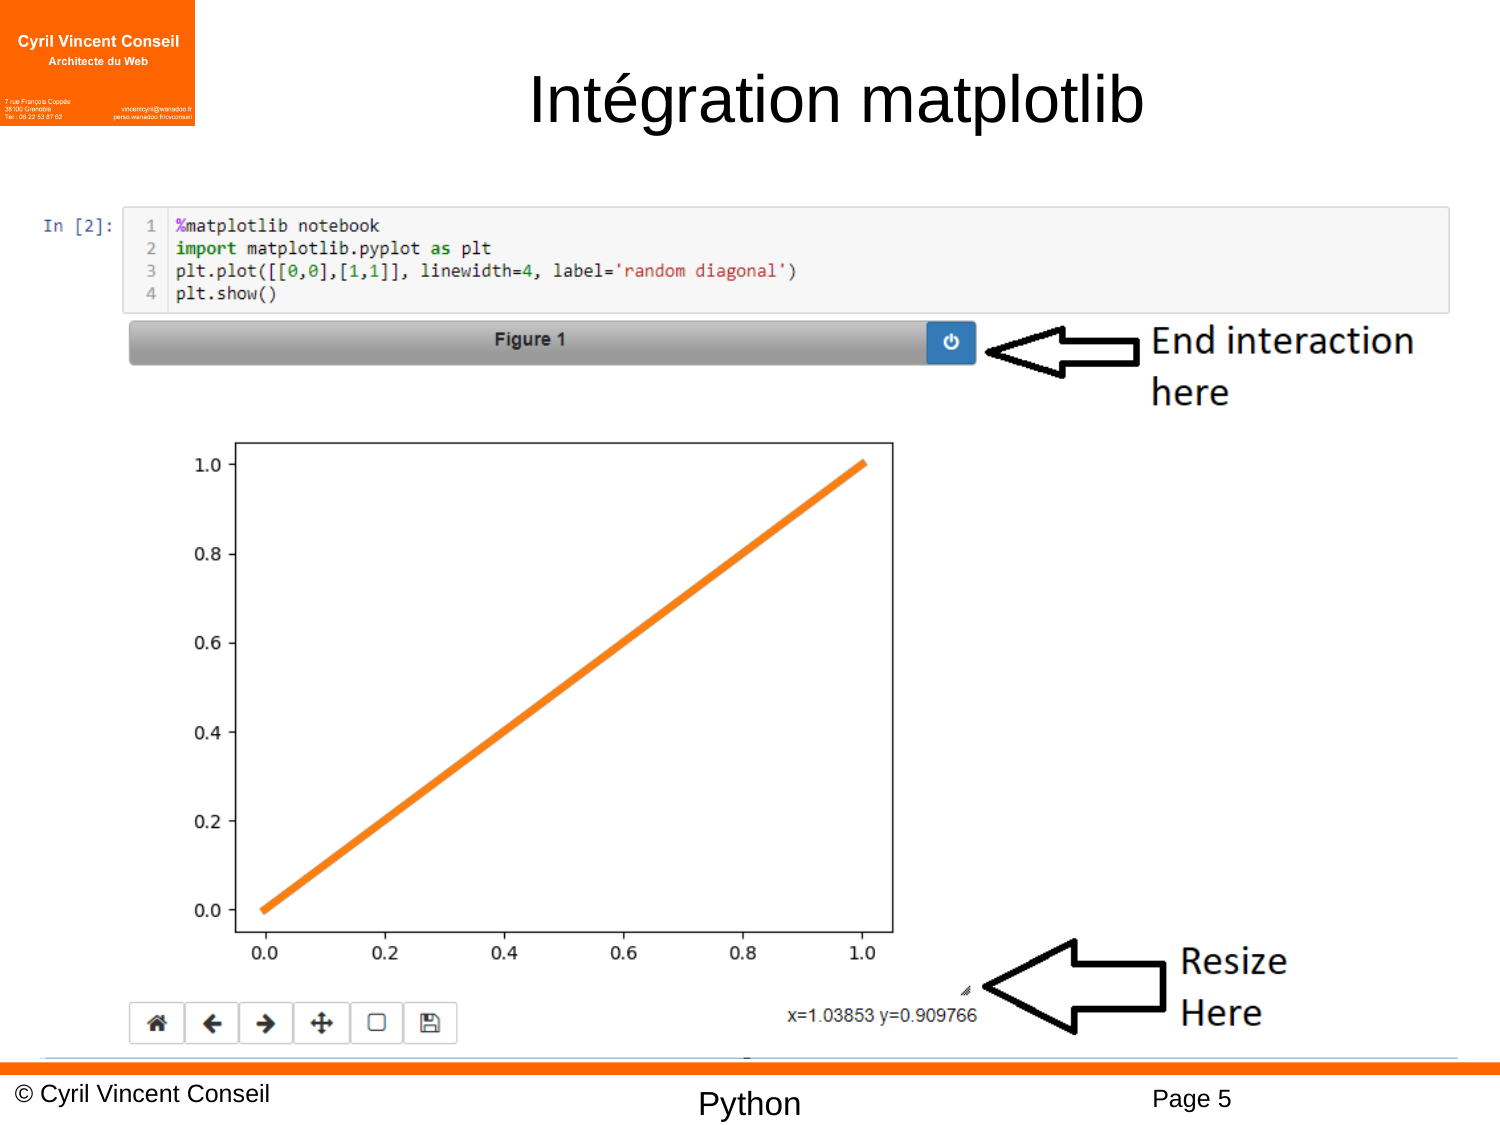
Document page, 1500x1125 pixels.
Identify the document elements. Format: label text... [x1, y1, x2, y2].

picture [39, 200, 1458, 1059]
title Intégration matplotlib [194, 2, 1480, 190]
picture [0, 0, 195, 126]
